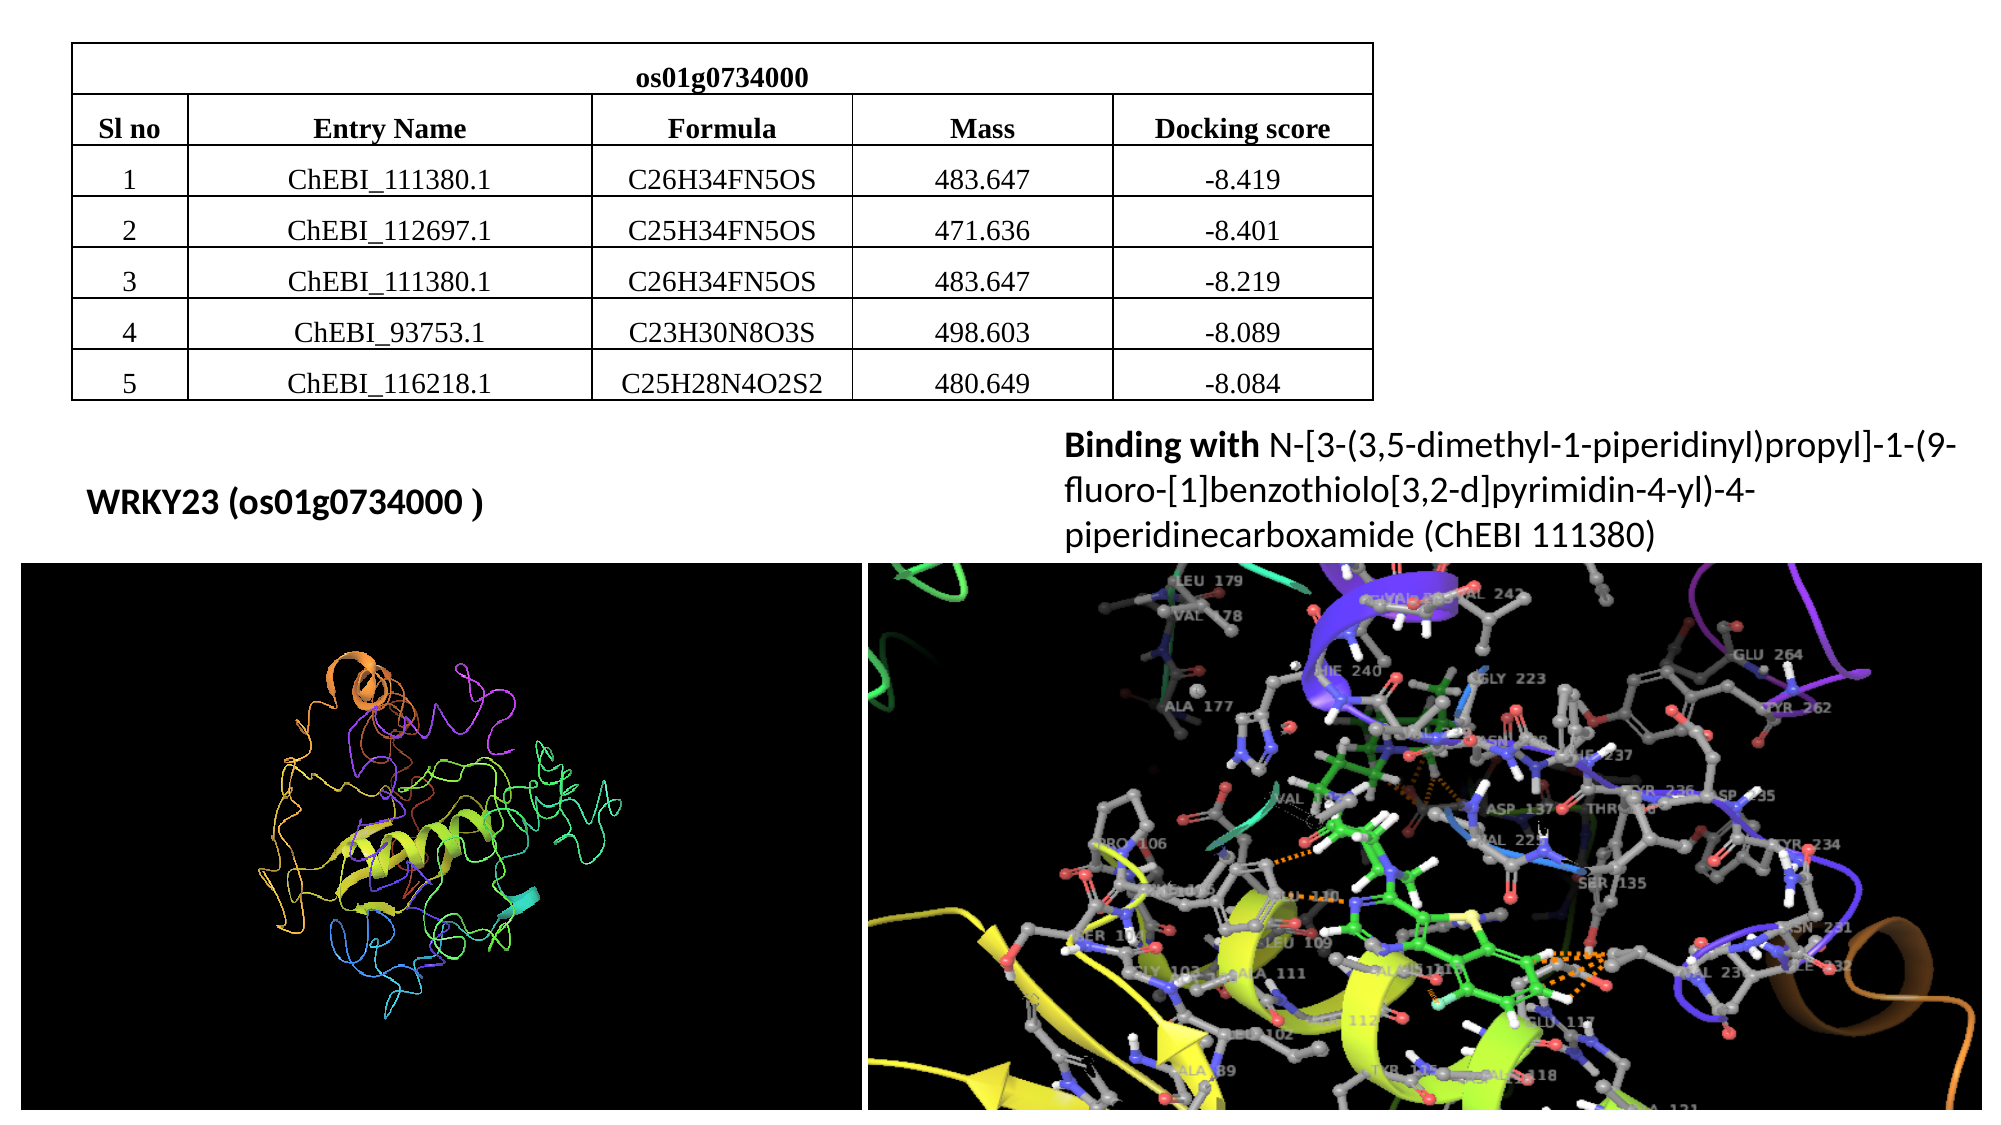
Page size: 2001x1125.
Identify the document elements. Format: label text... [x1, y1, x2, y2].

table_cell 4 [73, 299, 187, 348]
table_cell 498.603 [853, 299, 1112, 348]
table_cell ChEBI_112697.1 [189, 197, 591, 246]
table_cell C26H34FN5OS [593, 248, 852, 297]
table_cell Docking score [1114, 95, 1372, 144]
table_header os01g0734000 [73, 44, 1372, 93]
table_cell 483.647 [853, 146, 1112, 195]
table_cell -8.084 [1114, 350, 1372, 399]
table_cell Entry Name [189, 95, 591, 144]
table_cell C23H30N8O3S [593, 299, 852, 348]
table_cell -8.401 [1114, 197, 1372, 246]
table_cell ChEBI_93753.1 [189, 299, 591, 348]
picture [868, 563, 1982, 1110]
table_cell 1 [73, 146, 187, 195]
table_cell 5 [73, 350, 187, 399]
table_cell Mass [853, 95, 1112, 144]
table_cell 471.636 [853, 197, 1112, 246]
table_cell 2 [73, 197, 187, 246]
table_cell -8.419 [1114, 146, 1372, 195]
table_cell 480.649 [853, 350, 1112, 399]
table_cell 3 [73, 248, 187, 297]
table_cell C25H28N4O2S2 [593, 350, 852, 399]
table_cell Formula [593, 95, 852, 144]
table_cell ChEBI_116218.1 [189, 350, 591, 399]
table_cell C26H34FN5OS [593, 146, 852, 195]
text_box Binding with N-[3-(3,5-dimethyl-1-piperidinyl)propyl]-1-(9-fluoro-[1]benzothiolo[3,2-d]pyrimidin-4-yl)-4-piperidinecarboxamide (ChEBI 111380) [1049, 412, 2000, 562]
table_cell Sl no [73, 95, 187, 144]
table_cell -8.089 [1114, 299, 1372, 348]
text_box WRKY23 (os01g0734000 ) [71, 469, 932, 530]
table_cell -8.219 [1114, 248, 1372, 297]
picture [21, 563, 862, 1110]
table_cell ChEBI_111380.1 [189, 146, 591, 195]
table_cell C25H34FN5OS [593, 197, 852, 246]
table_cell ChEBI_111380.1 [189, 248, 591, 297]
table_cell 483.647 [853, 248, 1112, 297]
